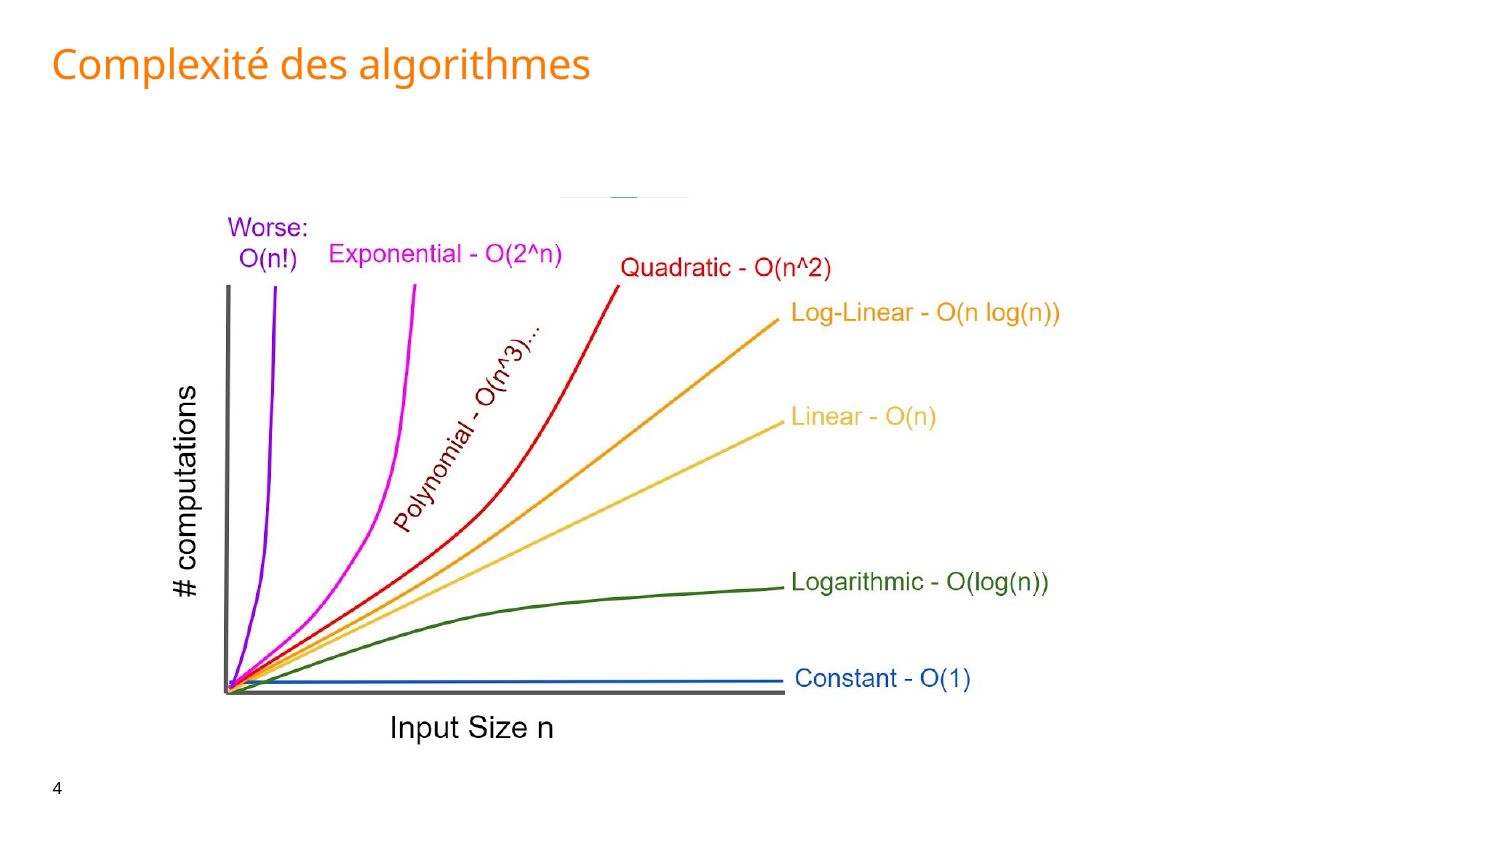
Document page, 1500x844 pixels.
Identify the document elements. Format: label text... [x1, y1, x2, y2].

text_box Complexité des algorithmes [51, 43, 1448, 166]
picture [111, 197, 1135, 773]
